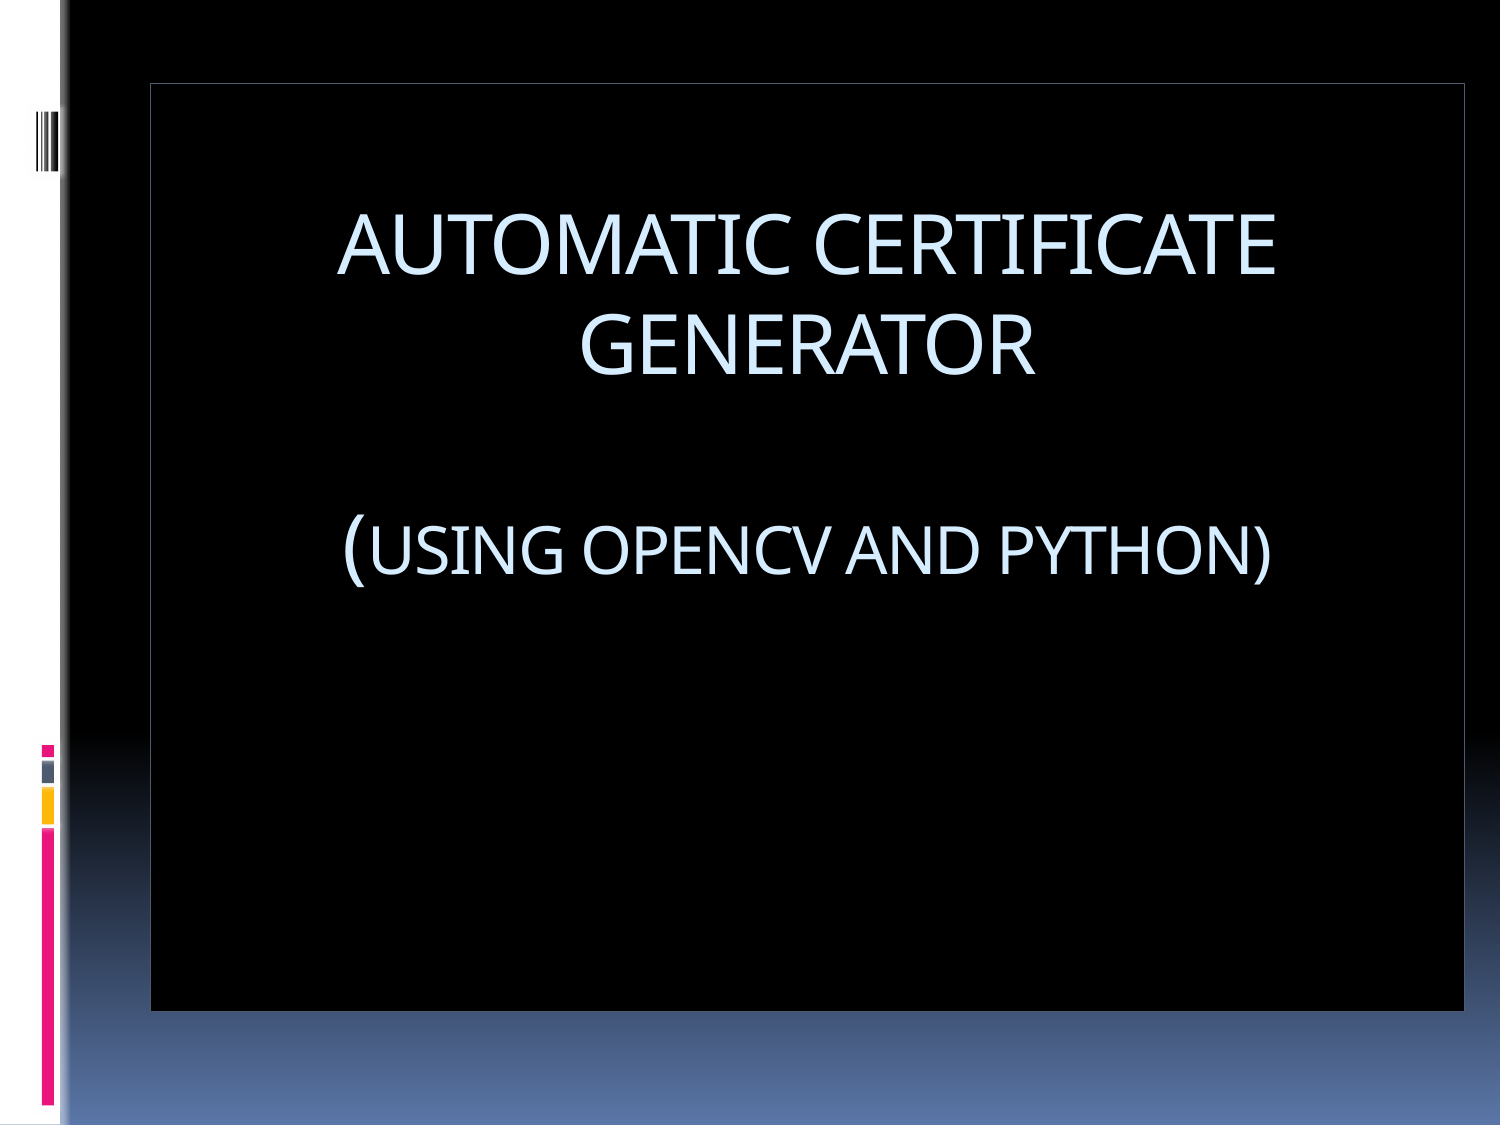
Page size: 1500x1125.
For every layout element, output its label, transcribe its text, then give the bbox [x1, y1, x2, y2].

title AUTOMATIC CERTIFICATE GENERATOR (USING OPENCV AND PYTHON) [150, 83, 1465, 1012]
